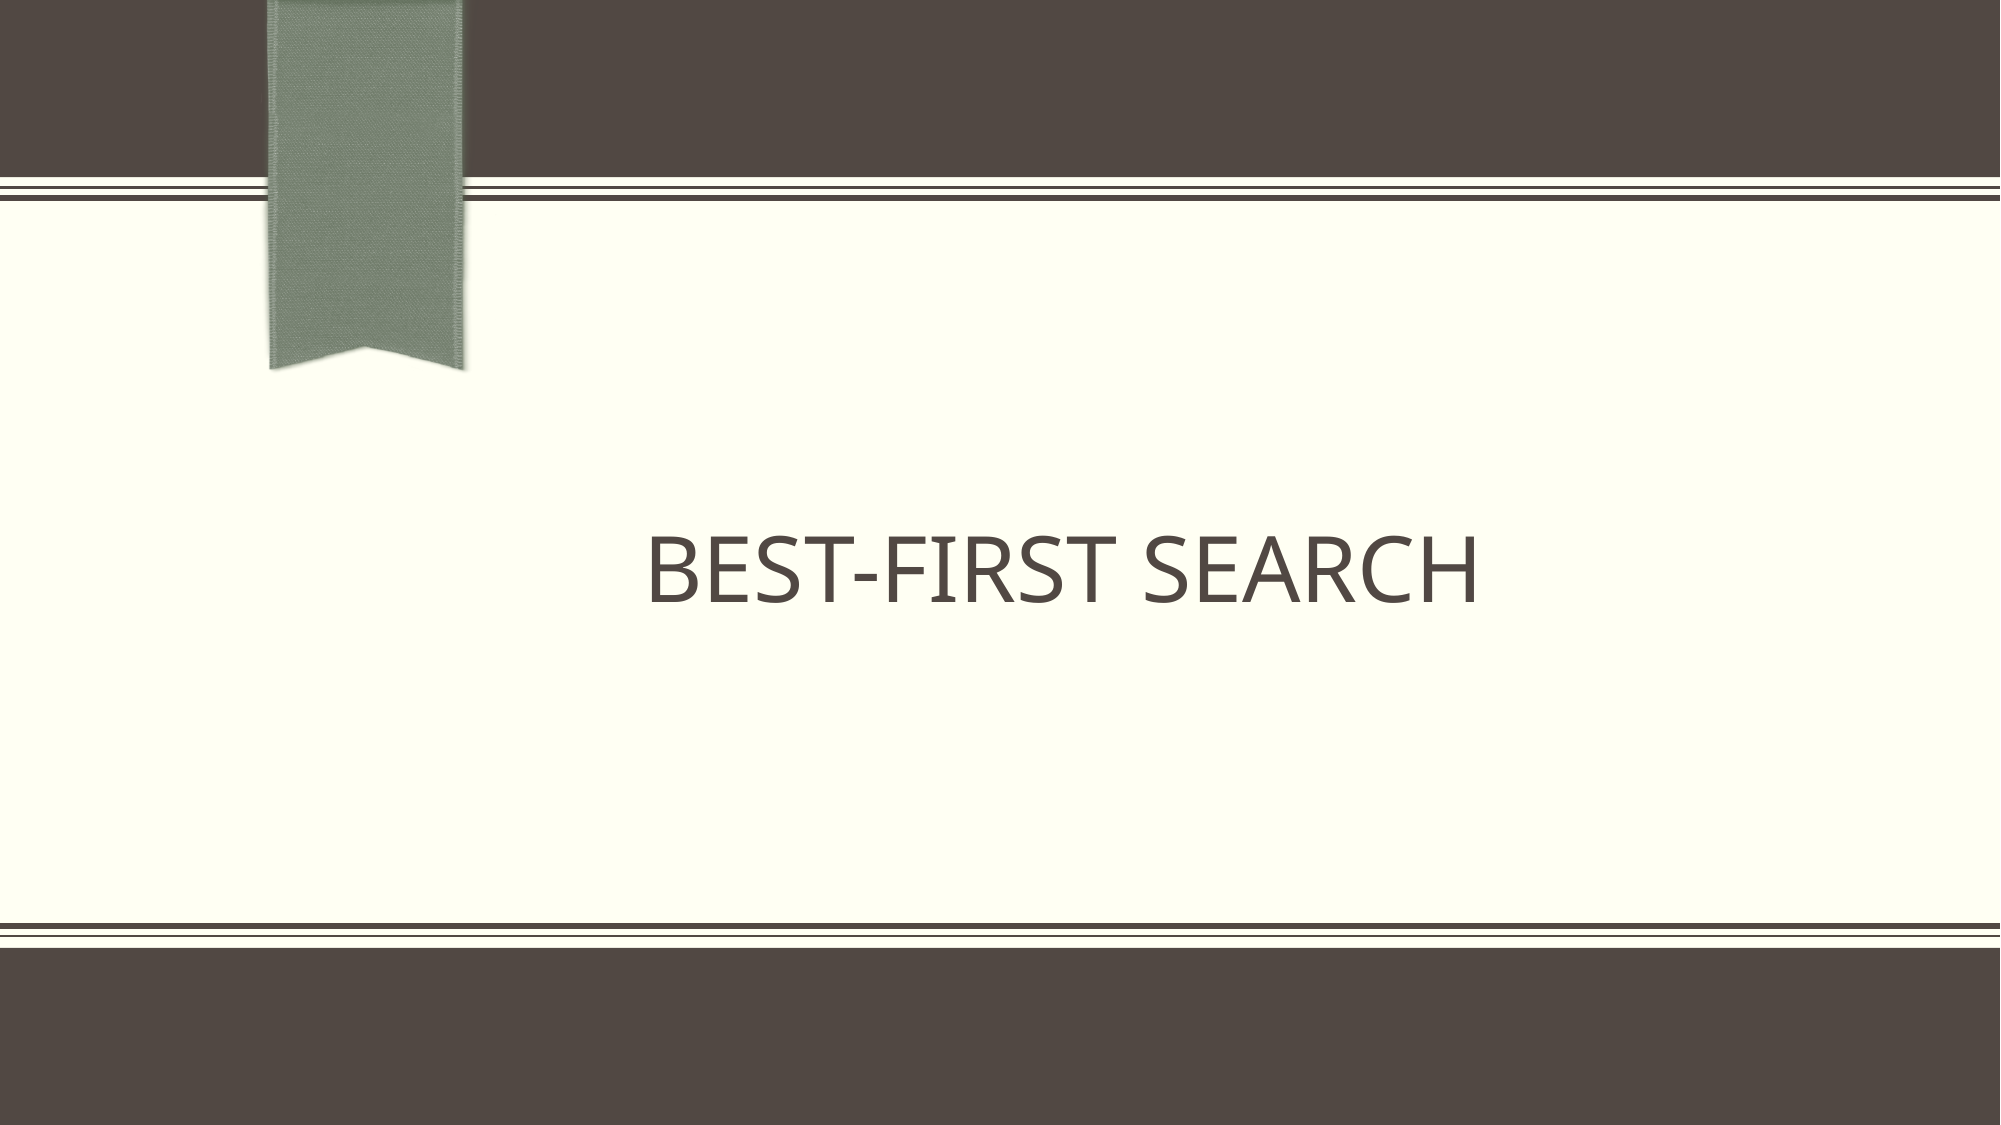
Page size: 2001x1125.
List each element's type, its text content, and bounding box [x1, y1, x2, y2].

title BEST-FIRST SEARCH [43, 376, 2000, 771]
